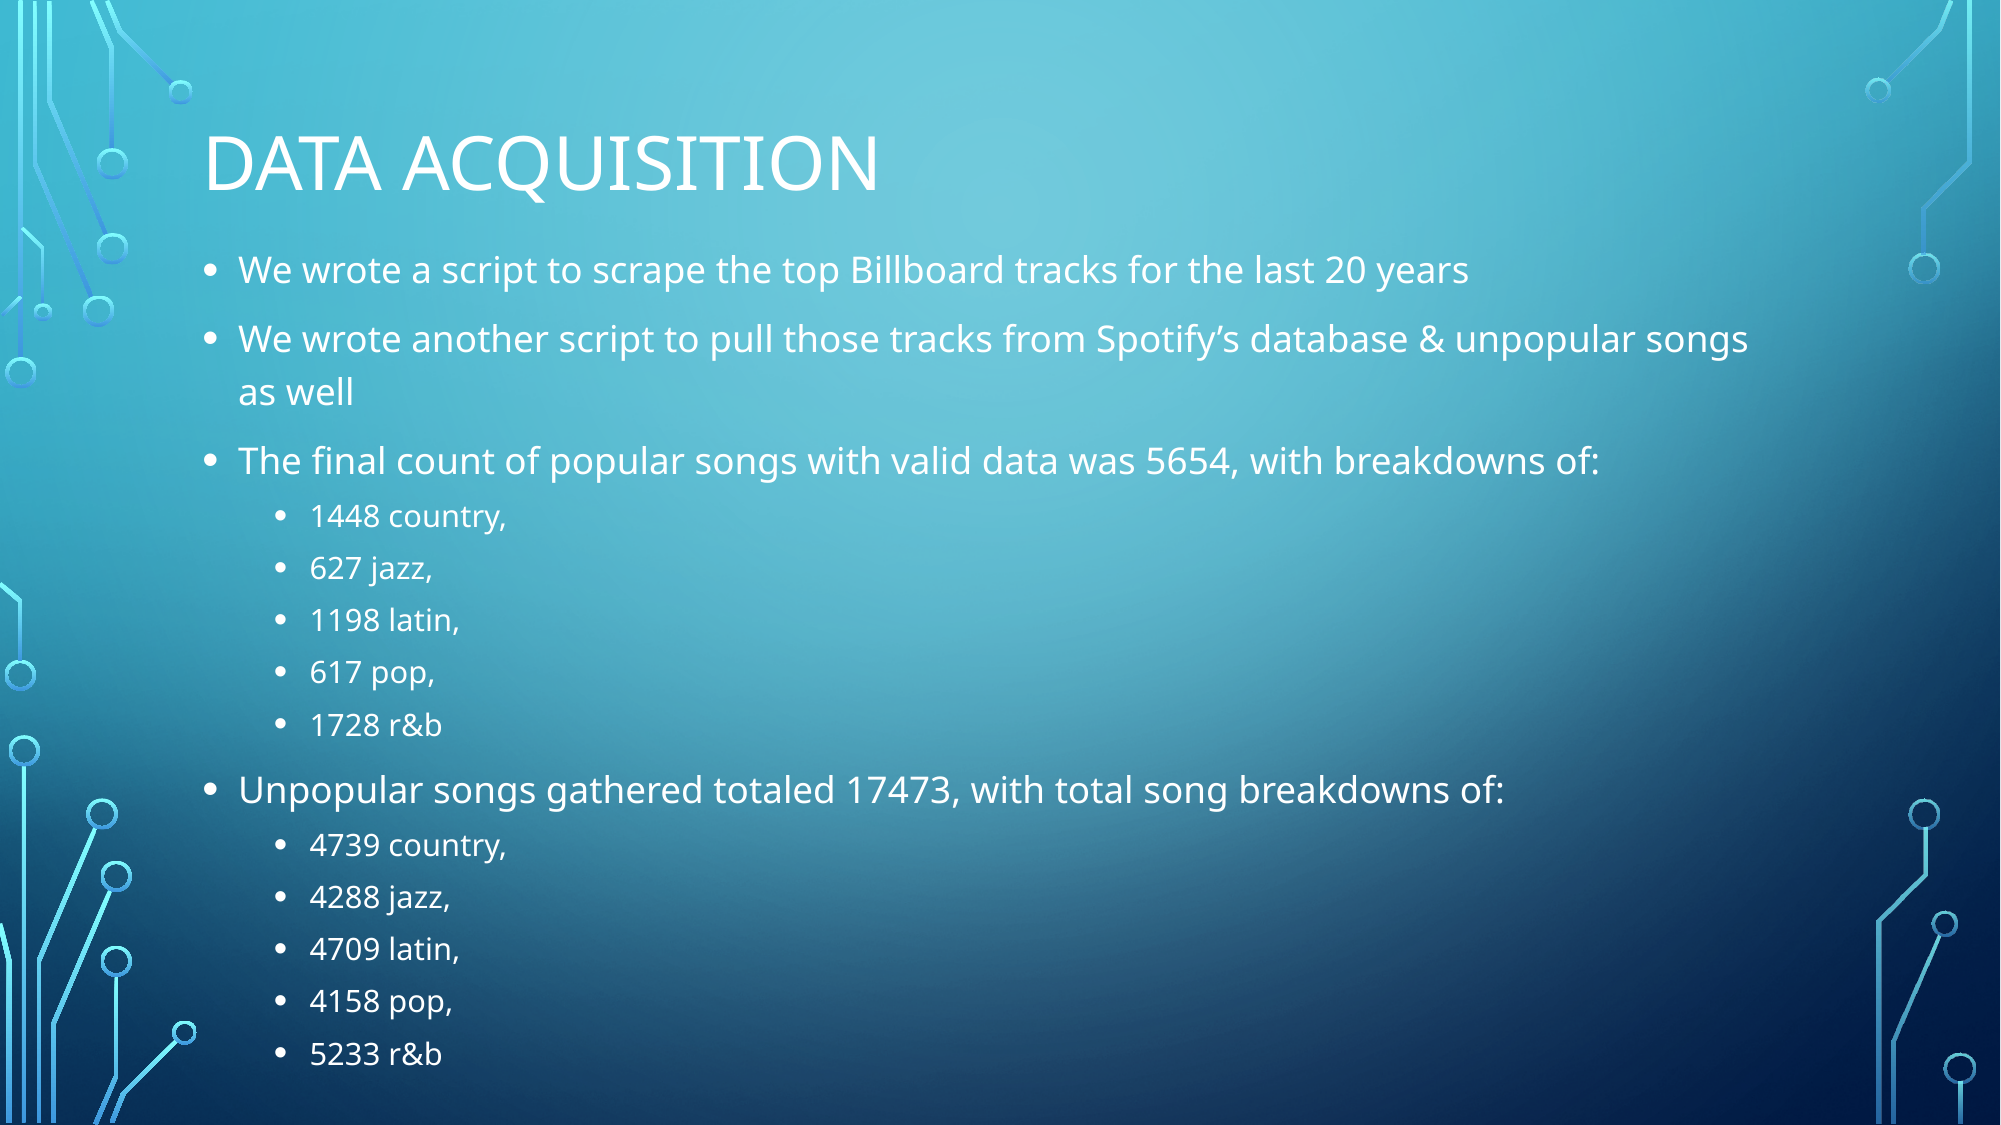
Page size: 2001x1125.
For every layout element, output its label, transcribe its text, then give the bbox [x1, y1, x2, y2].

title Data ACQUISITION [187, 101, 1813, 230]
list We wrote a script to scrape the top Billboard tracks for the last 20 years We wrote another script to pull those tracks from Spotify’s database & unpopular songs as well The final count of popular songs with valid data was 5654, with breakdowns of: 1448 country, 627 jazz, 1198 latin, 617 pop, 1728 r&b Unpopular songs gathered totaled 17473, with total song breakdowns of: 4739 country, 4288 jazz, 4709 latin, 4158 pop, 5233 r&b [187, 230, 1813, 1084]
